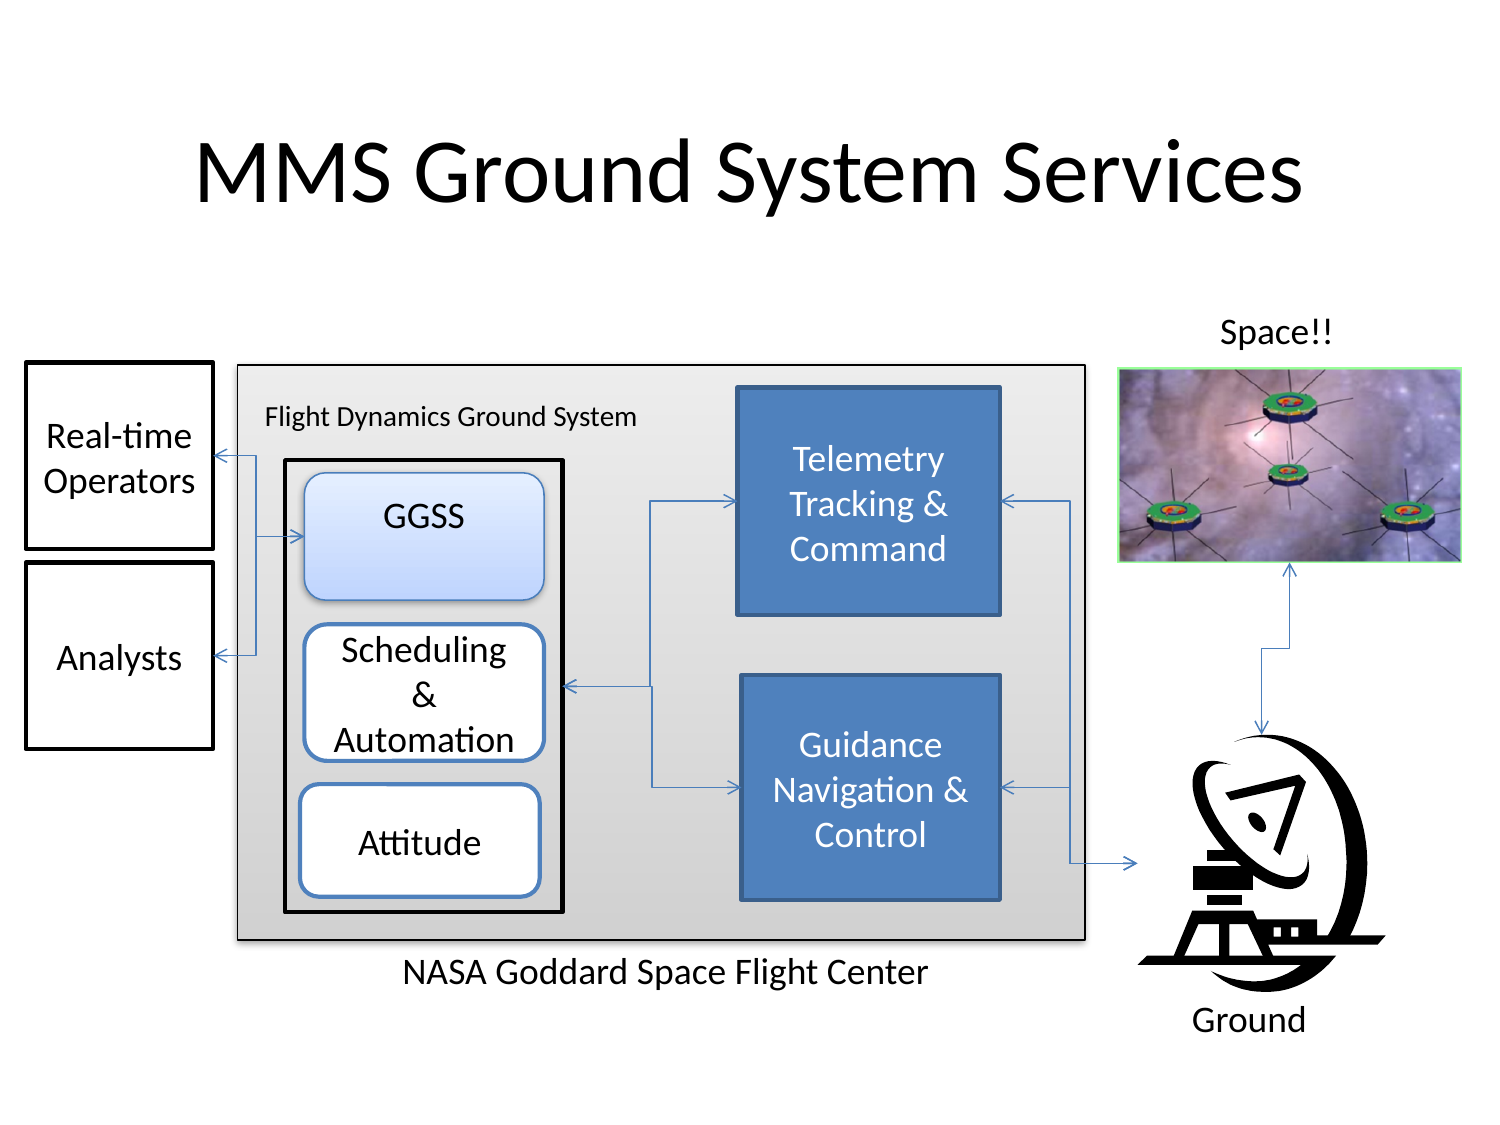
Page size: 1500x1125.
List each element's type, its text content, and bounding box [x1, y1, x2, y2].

text_box Guidance Navigation & Control [739, 673, 1002, 902]
picture [1117, 367, 1462, 563]
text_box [562, 500, 738, 687]
text_box Attitude [297, 782, 542, 899]
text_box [562, 686, 742, 788]
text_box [999, 787, 1138, 864]
text_box Analysts [24, 560, 215, 751]
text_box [212, 536, 305, 656]
text_box Scheduling & Automation [302, 622, 547, 763]
text_box Flight Dynamics Ground System [250, 389, 662, 440]
text_box GGSS [310, 472, 545, 601]
text_box Telemetry Tracking & Command [735, 385, 1002, 617]
text_box Space!! [1205, 299, 1374, 360]
title MMS Ground System Services [75, 45, 1425, 288]
text_box [237, 364, 1086, 499]
text_box Real-time Operators [24, 360, 215, 551]
text_box [237, 664, 1086, 941]
text_box Ground [1177, 1000, 1346, 1048]
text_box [1189, 634, 1362, 663]
picture [1137, 734, 1386, 993]
text_box [283, 458, 565, 914]
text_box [212, 455, 305, 535]
text_box NASA Goddard Space Flight Center [387, 939, 950, 1000]
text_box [999, 500, 1138, 787]
text_box [741, 617, 994, 673]
